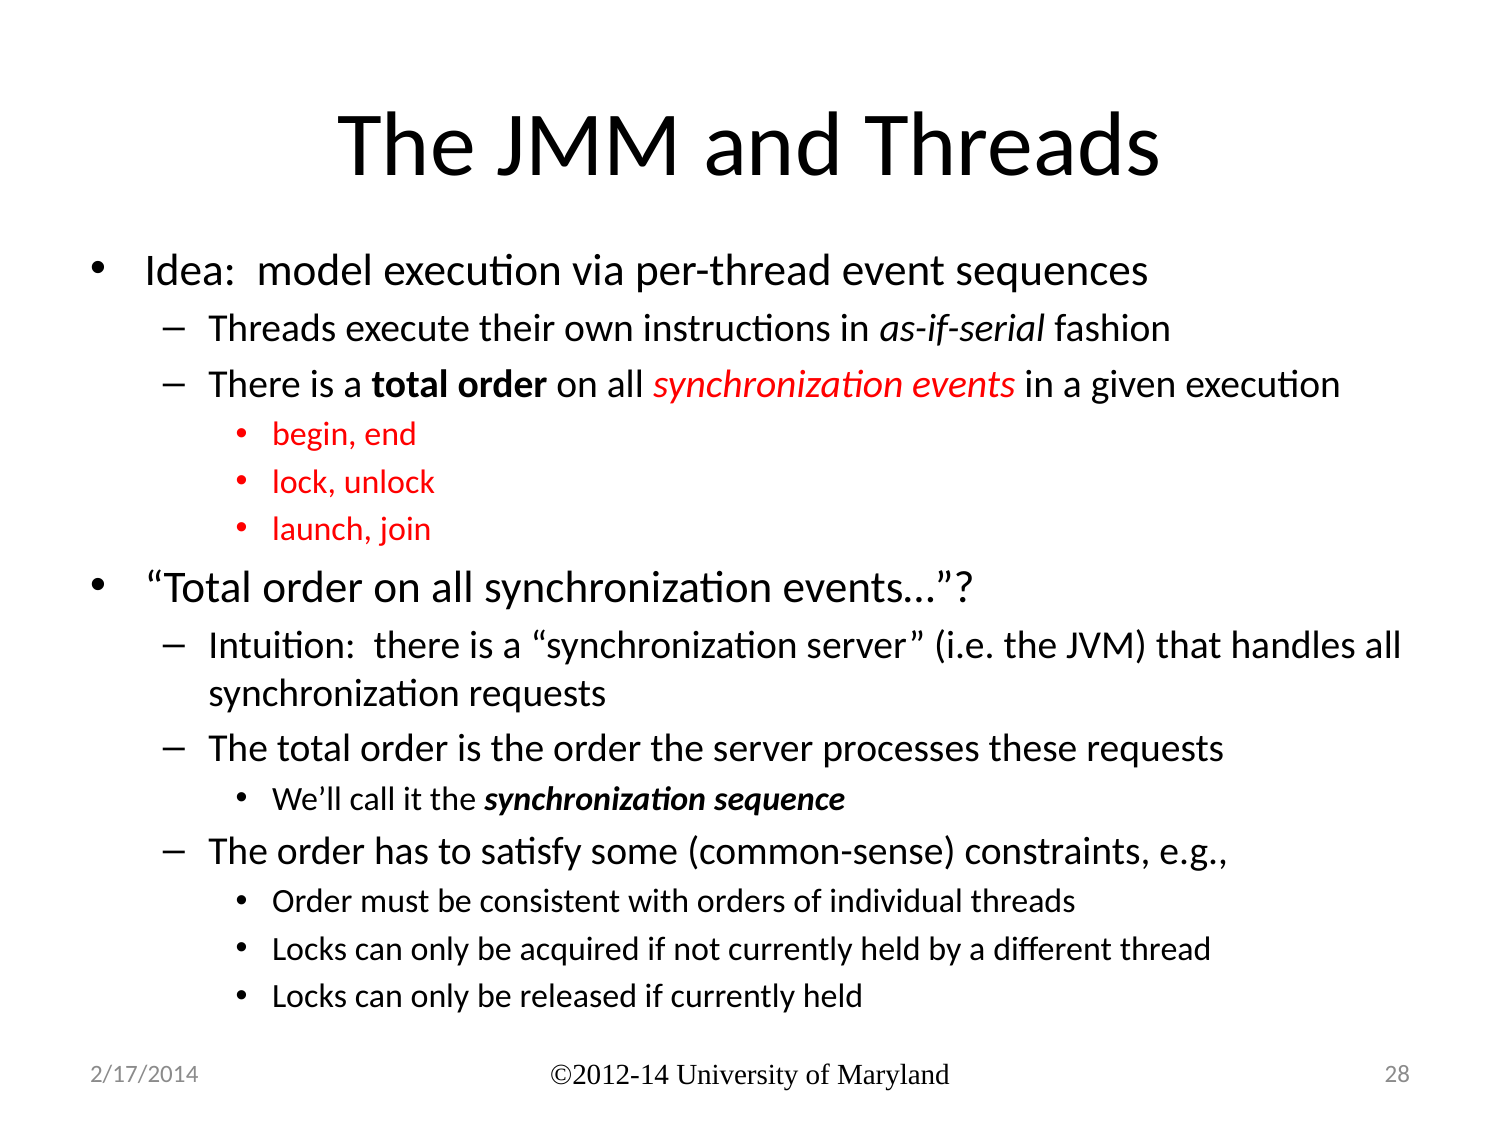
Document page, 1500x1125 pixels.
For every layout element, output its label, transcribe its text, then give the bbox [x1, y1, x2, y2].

list Idea: model execution via per-thread event sequences Threads execute their own instructions in as-if-serial fashion There is a total order on all synchronization events in a given execution begin, end lock, unlock launch, join “Total order on all synchronization events…”? Intuition: there is a “synchronization server” (i.e. the JVM) that handles all synchronization requests The total order is the order the server processes these requests We’ll call it the synchronization sequence The order has to satisfy some (common-sense) constraints, e.g., Order must be consistent with orders of individual threads Locks can only be acquired if not currently held by a different thread Locks can only be released if currently held [75, 232, 1425, 1043]
footer ©2012-14 University of Maryland [512, 1042, 988, 1103]
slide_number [75, 1042, 425, 1103]
title The JMM and Threads [75, 45, 1425, 232]
slide_number 28 [1074, 1042, 1425, 1103]
